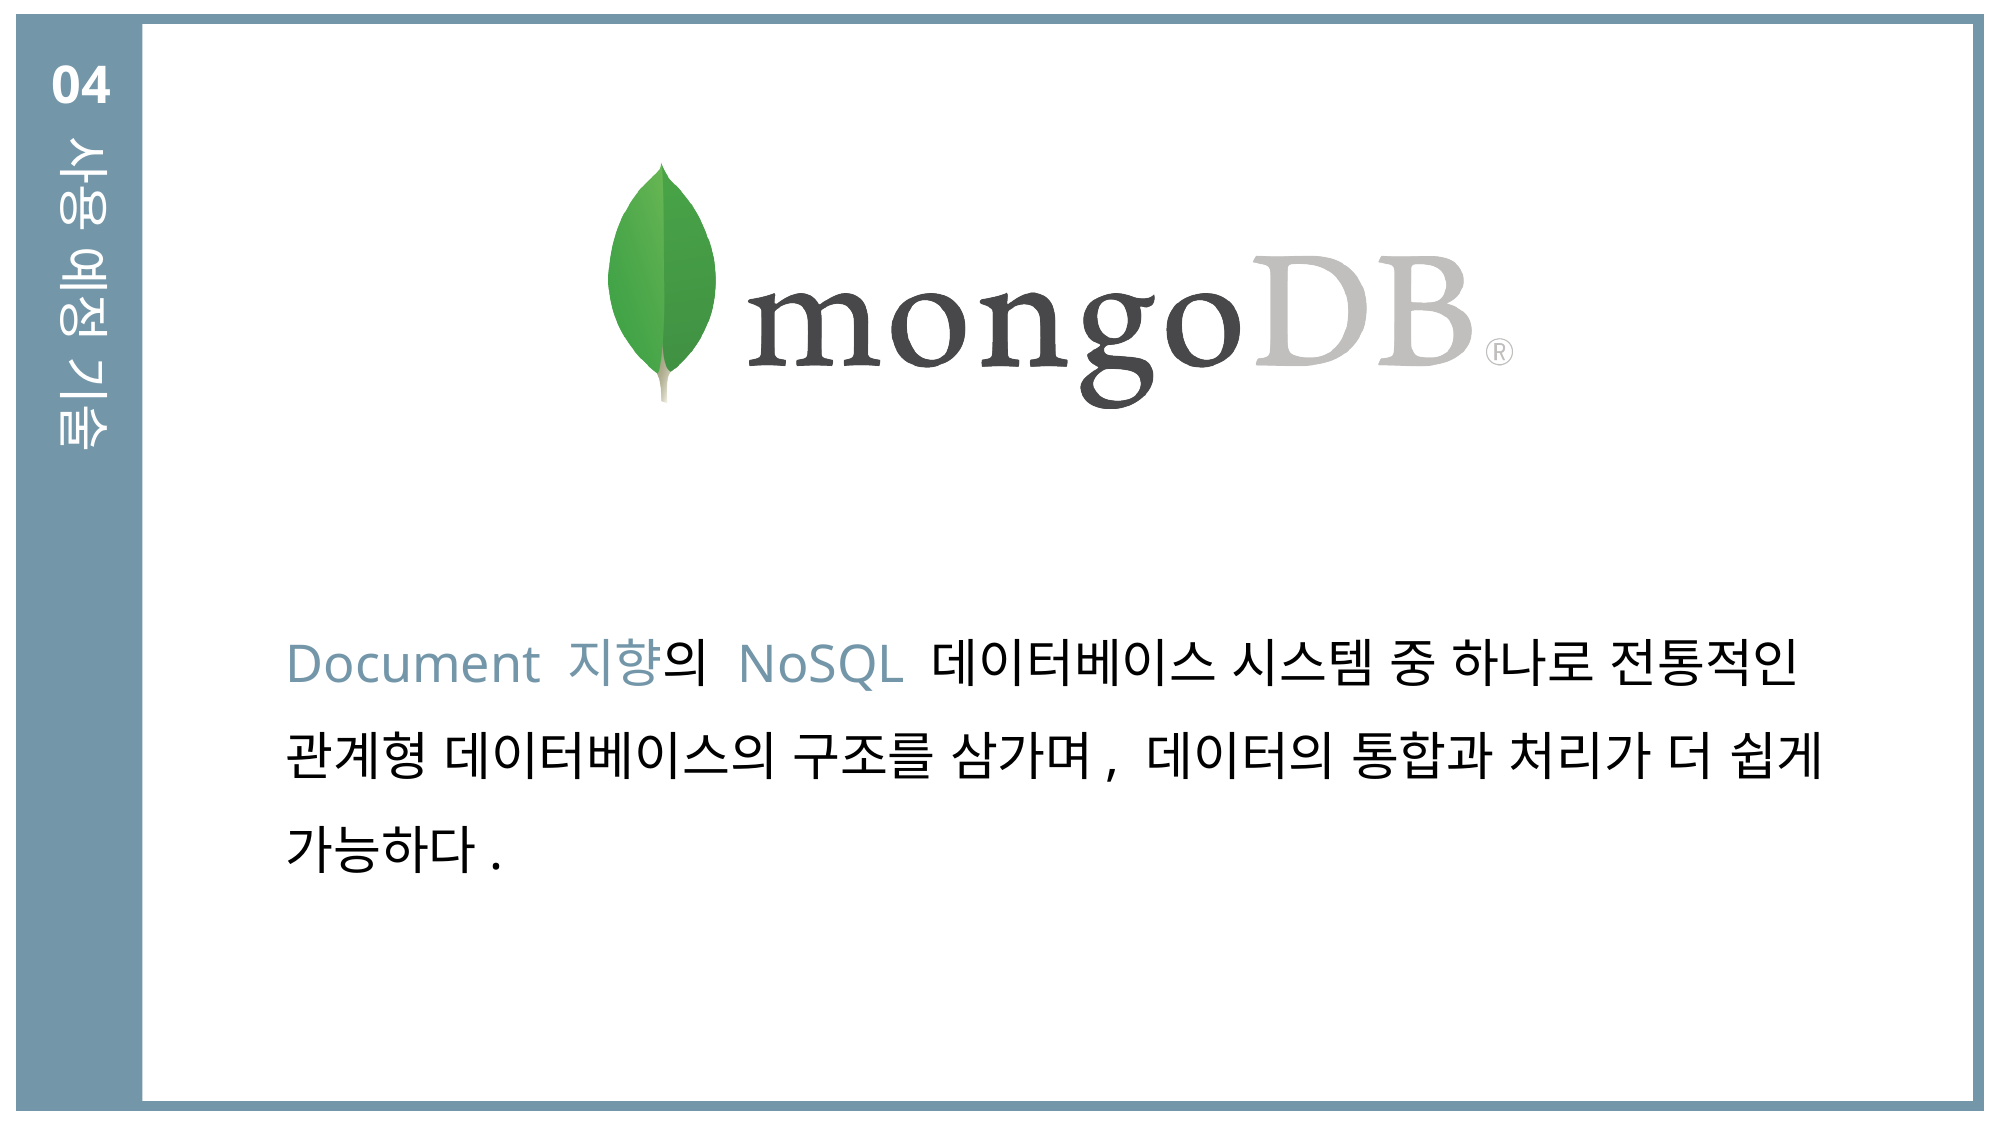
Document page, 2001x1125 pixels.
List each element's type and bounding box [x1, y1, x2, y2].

picture [608, 162, 1513, 409]
text_box [20, 18, 1979, 1107]
